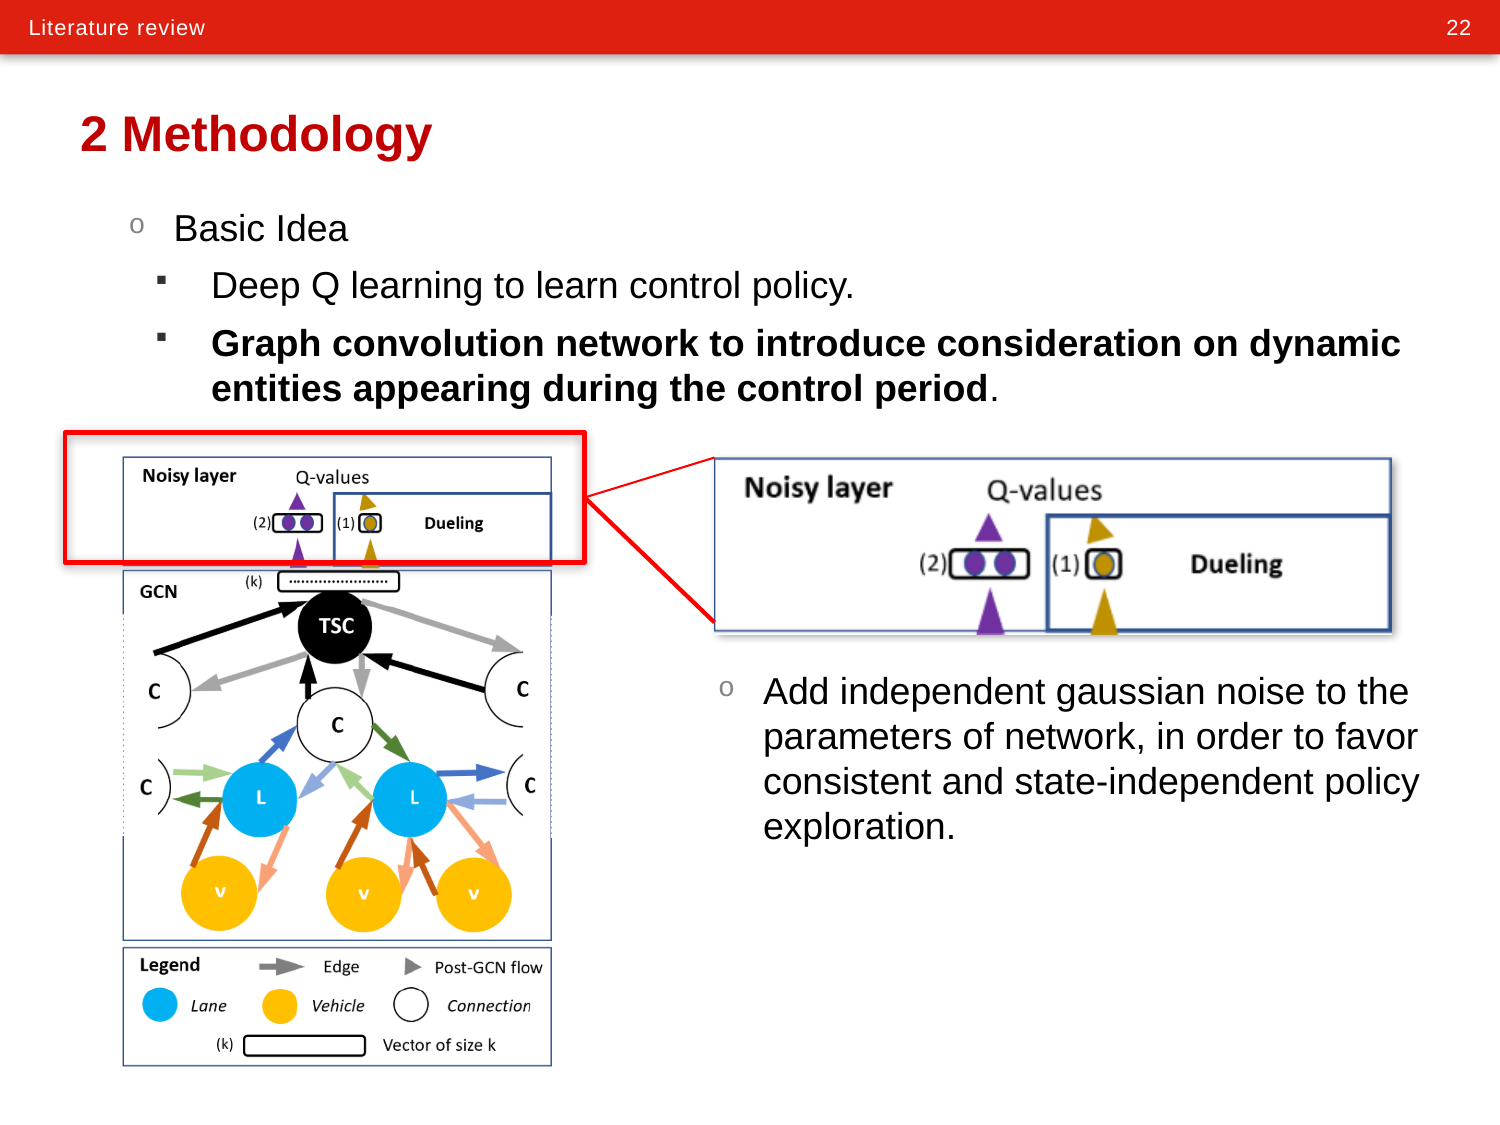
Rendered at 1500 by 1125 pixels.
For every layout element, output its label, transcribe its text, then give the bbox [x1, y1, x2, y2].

title 2 Methodology [64, 83, 1436, 180]
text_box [584, 457, 715, 496]
picture [713, 456, 1392, 635]
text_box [584, 496, 715, 623]
list Basic Idea Deep Q learning to learn control policy. Graph convolution network to introduce consideration on dynamic entities appearing during the control period. [64, 196, 1436, 1071]
picture [64, 413, 647, 1088]
text_box Add independent gaussian noise to the parameters of network, in order to favor consistent and state-independent policy exploration. [654, 659, 1500, 929]
